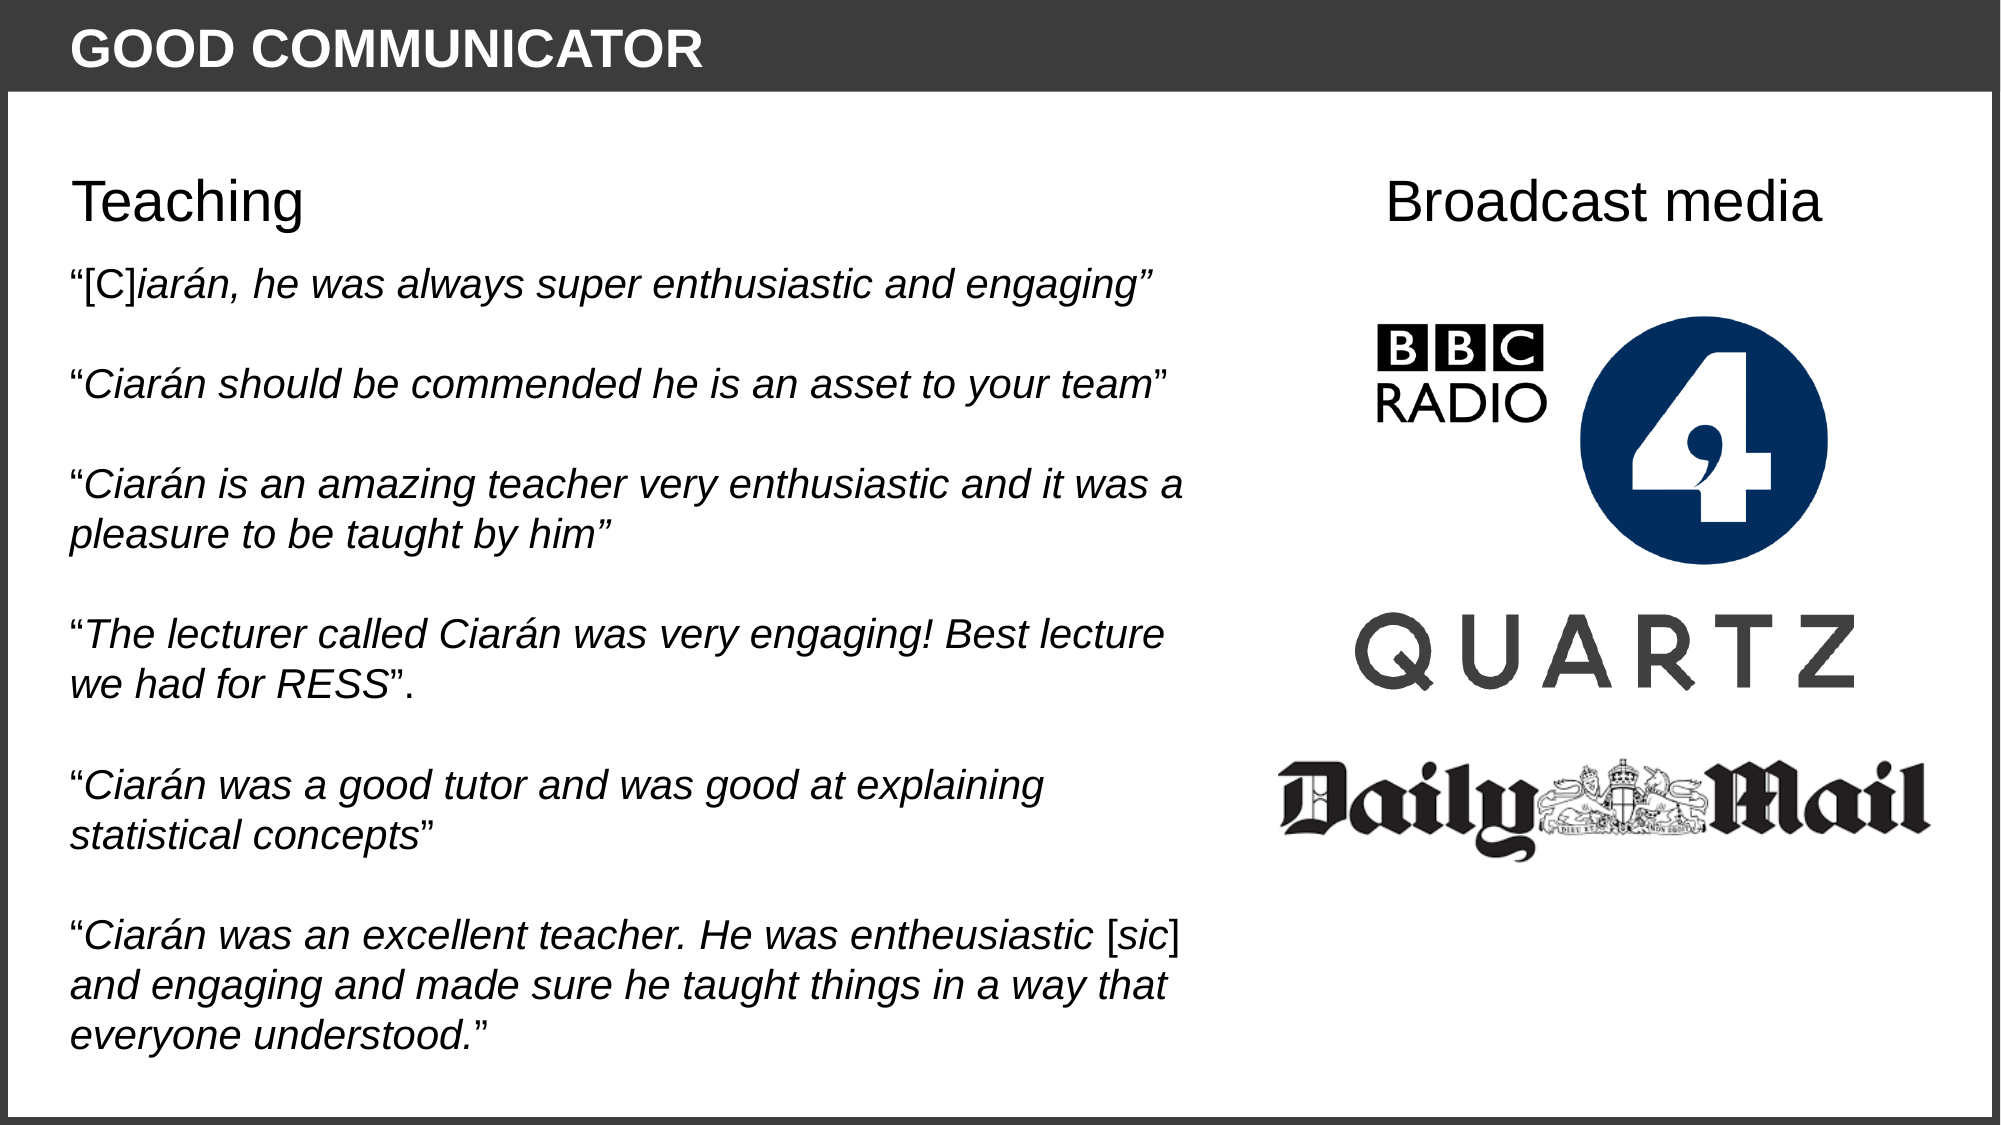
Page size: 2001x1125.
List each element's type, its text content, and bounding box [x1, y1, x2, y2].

title Good communicator [55, 0, 1420, 92]
picture [1278, 736, 1931, 881]
text_box Teaching [56, 156, 321, 241]
picture [1371, 306, 1838, 570]
picture [1355, 611, 1854, 691]
text_box Broadcast media [1370, 156, 1839, 241]
text_box “[C]iarán, he was always super enthusiastic and engaging” “Ciarán should be commended he is an asset to your team” “Ciarán is an amazing teacher very enthusiastic and it was a pleasure to be taught by him” “The lecturer called Ciarán was very engaging! Best lecture we had for RESS”. “Ciarán was a good tutor and was good at explaining statistical concepts” “Ciarán was an excellent teacher. He was entheusiastic [sic] and engaging and made sure he taught things in a way that everyone understood.” [54, 249, 1216, 1065]
